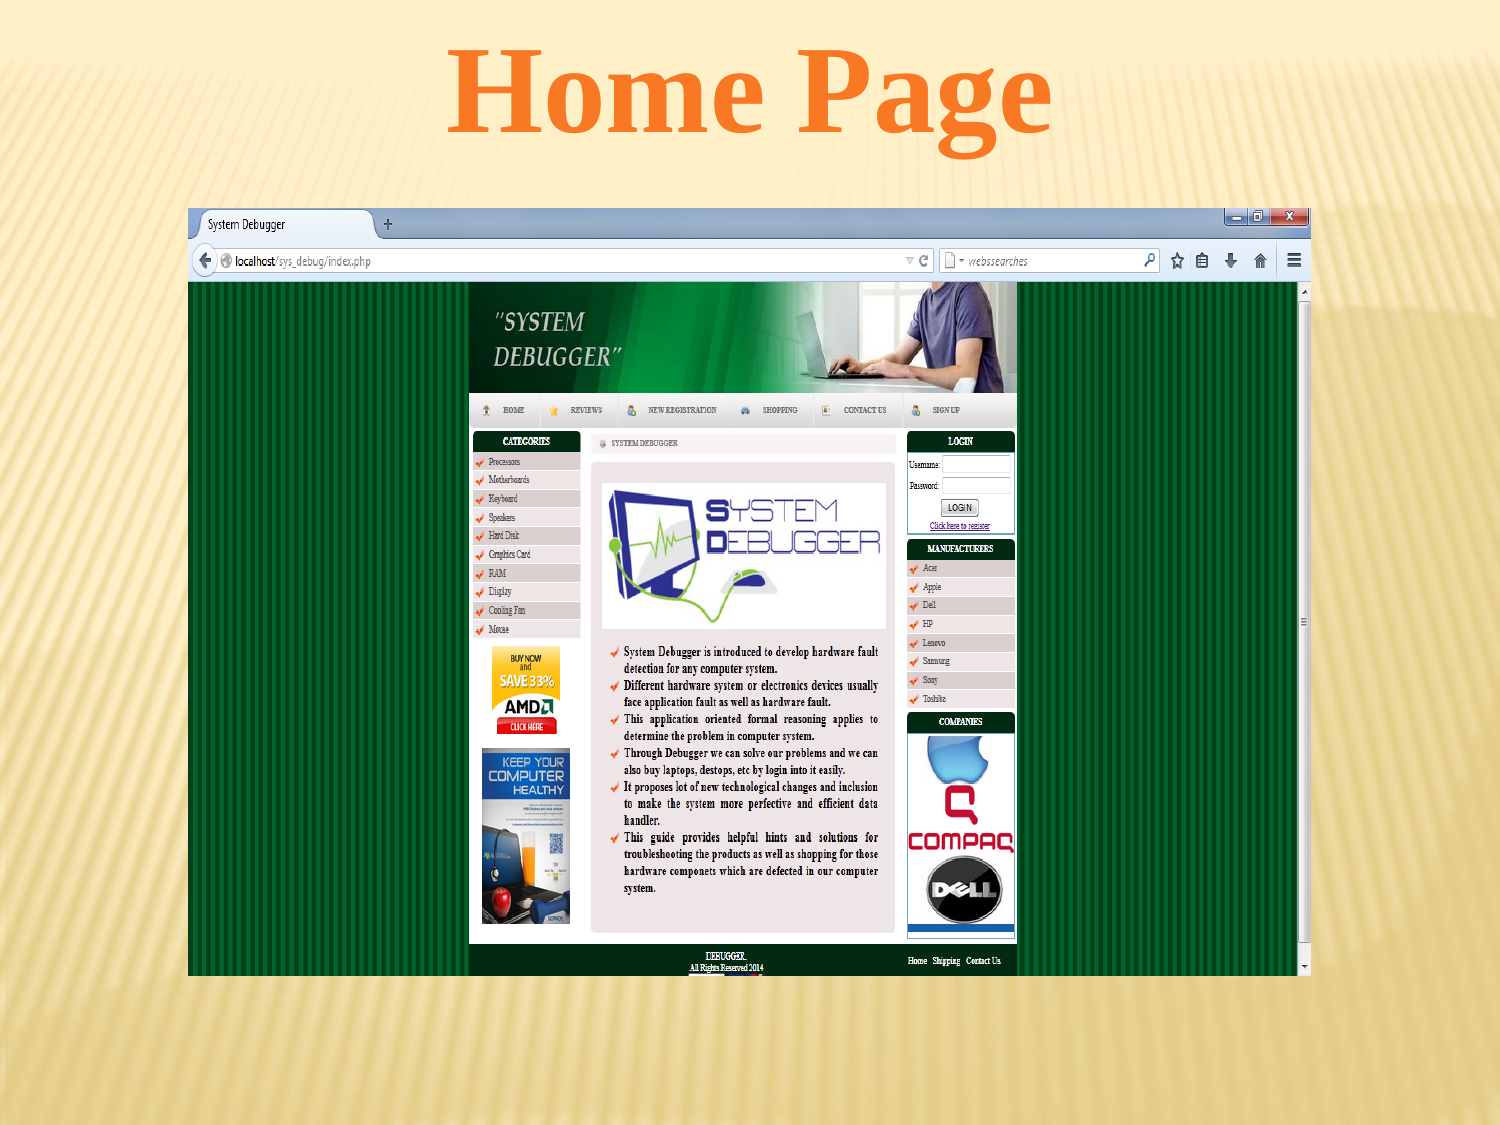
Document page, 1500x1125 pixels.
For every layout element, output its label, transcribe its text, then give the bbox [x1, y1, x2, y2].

picture [188, 207, 1312, 977]
text_box Home Page [0, 0, 1500, 165]
